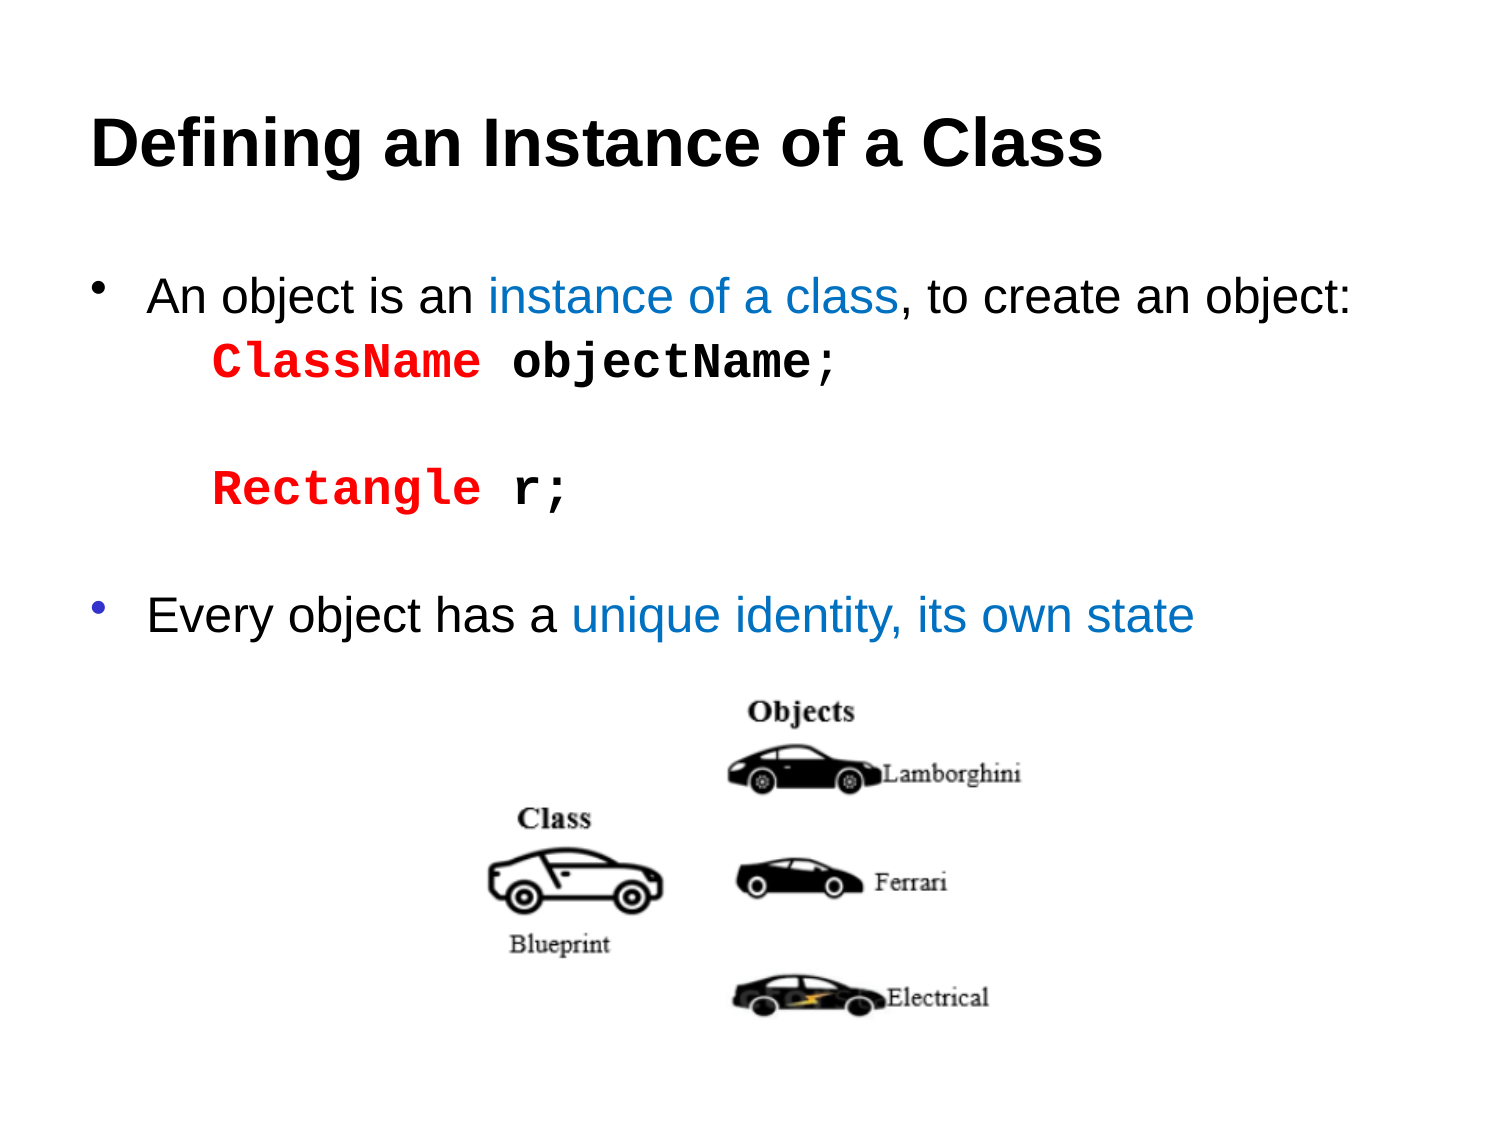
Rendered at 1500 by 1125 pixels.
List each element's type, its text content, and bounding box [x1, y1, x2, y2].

list An object is an instance of a class, to create an object: ClassName objectName; Rectangle r; Every object has a unique identity, its own state [75, 262, 1425, 1005]
title Defining an Instance of a Class [75, 45, 1425, 233]
picture [457, 667, 1043, 1036]
